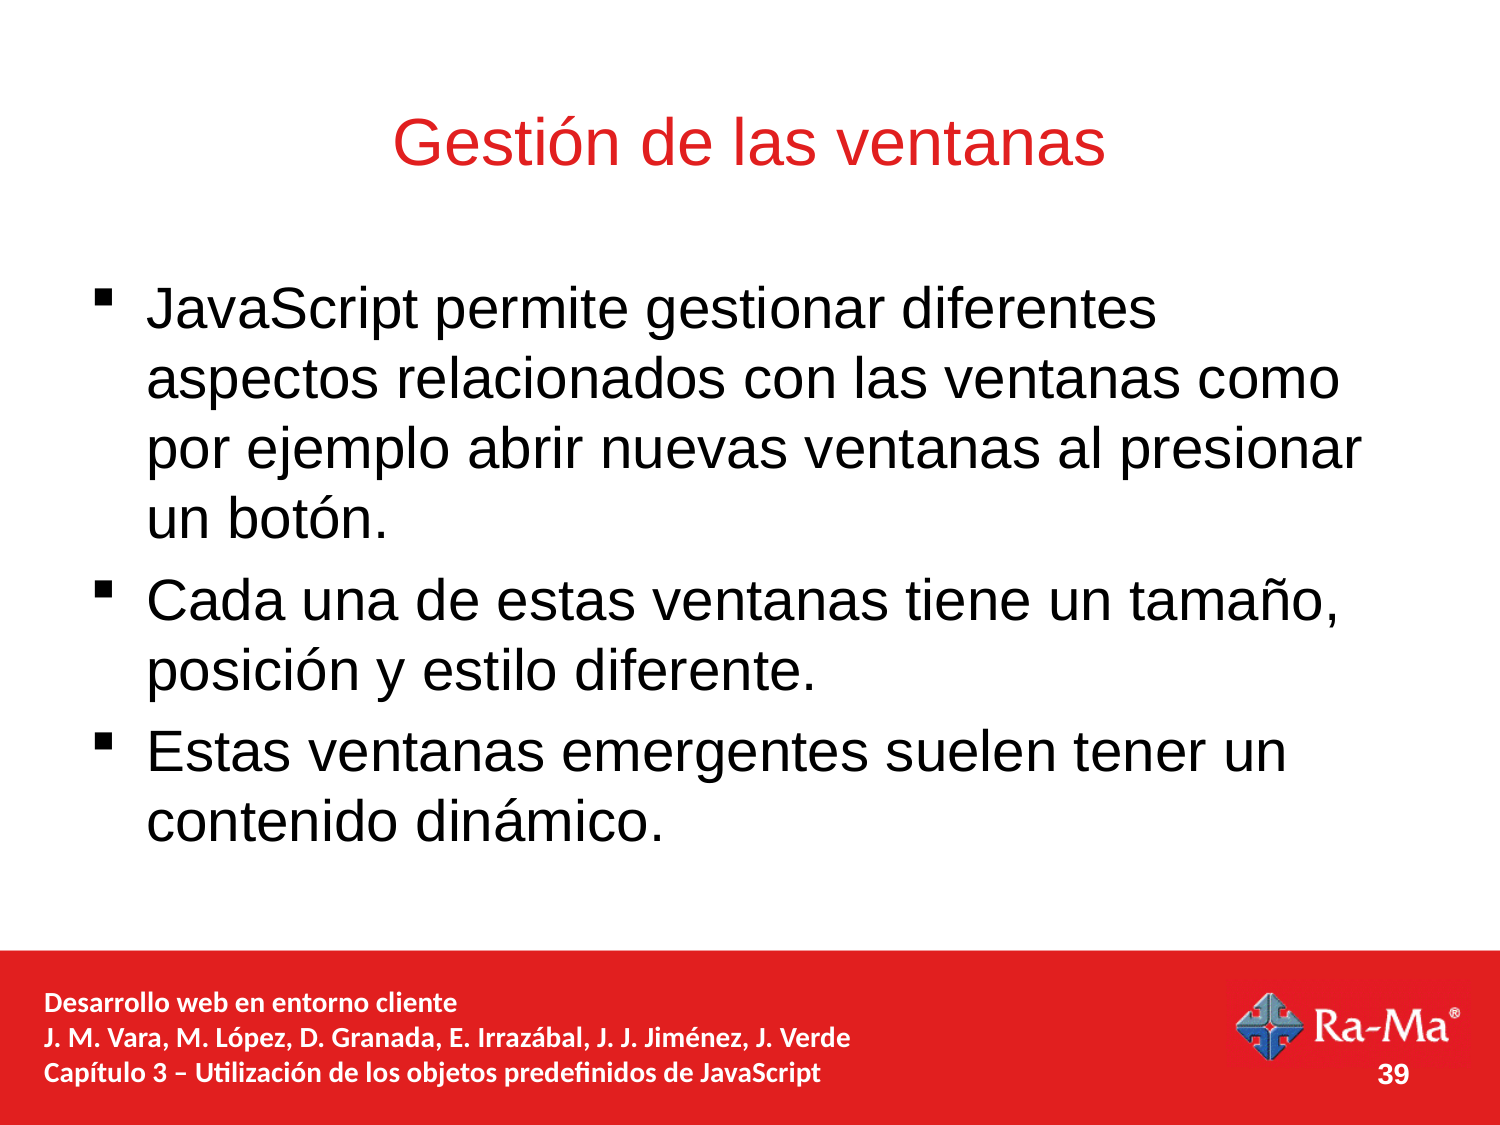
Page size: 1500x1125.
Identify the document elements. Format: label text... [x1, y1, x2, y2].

picture [0, 0, 1500, 1125]
list JavaScript permite gestionar diferentes aspectos relacionados con las ventanas como por ejemplo abrir nuevas ventanas al presionar un botón. Cada una de estas ventanas tiene un tamaño, posición y estilo diferente. Estas ventanas emergentes suelen tener un contenido dinámico. [75, 262, 1425, 929]
title Gestión de las ventanas [75, 45, 1425, 233]
footer Desarrollo web en entorno cliente J. M. Vara, M. López, D. Granada, E. Irrazábal, J. J. Jiménez, J. Verde Capítulo 3 – Utilización de los objetos predefinidos de JavaScript [29, 975, 1058, 1099]
slide_number 39 [1074, 1042, 1425, 1103]
